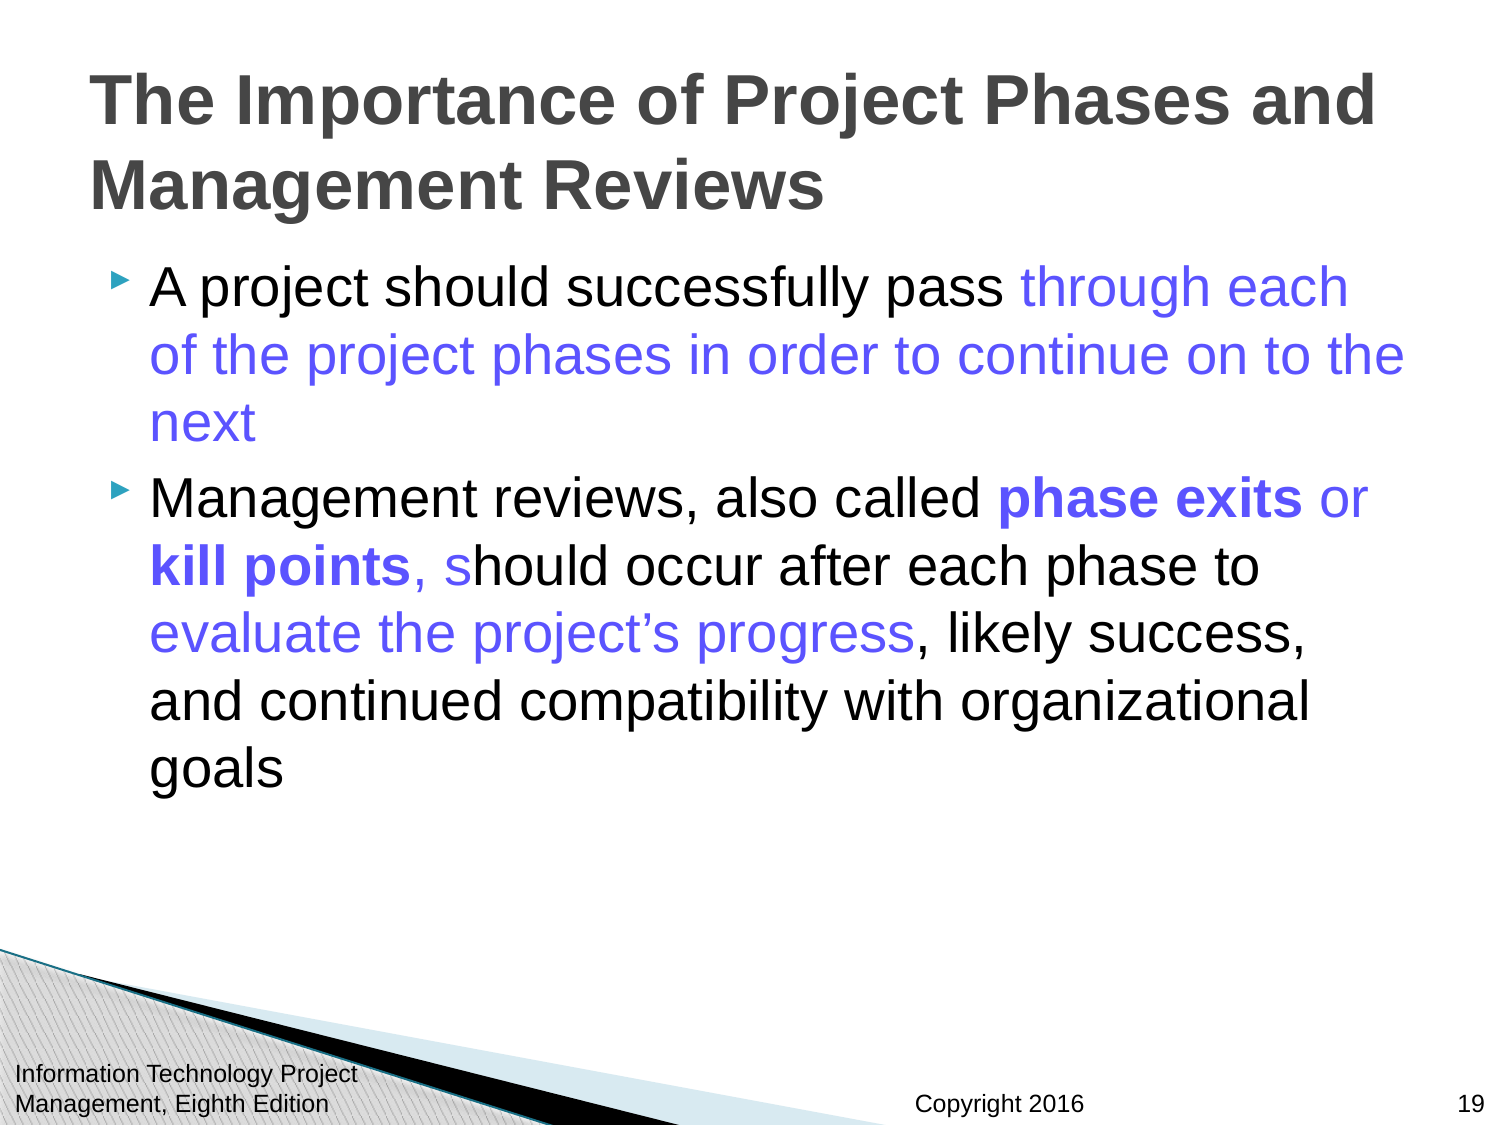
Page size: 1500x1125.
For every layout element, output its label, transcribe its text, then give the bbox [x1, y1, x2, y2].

slide_number 19 [1408, 1065, 1500, 1125]
title The Importance of Project Phases and Management Reviews [75, 45, 1425, 233]
list A project should successfully pass through each of the project phases in order to continue on to the next Management reviews, also called phase exits or kill points, should occur after each phase to evaluate the project’s progress, likely success, and continued compatibility with organizational goals [74, 242, 1426, 986]
footer Information Technology Project Management, Eighth Edition [0, 1065, 425, 1125]
